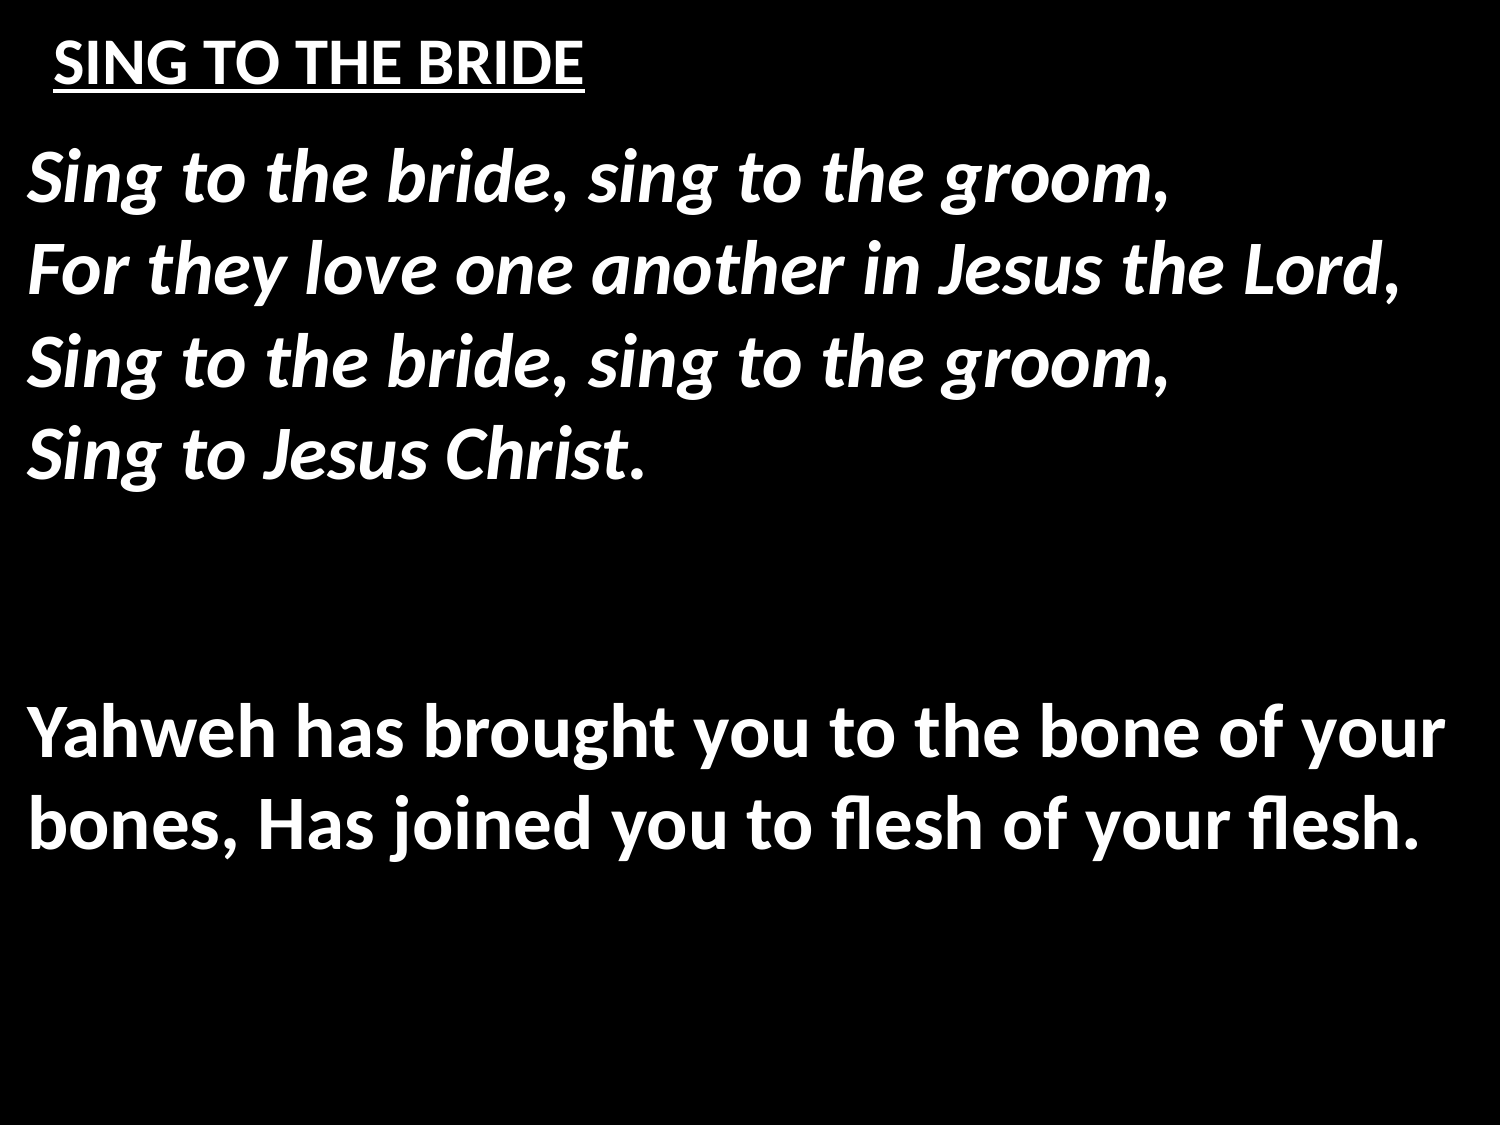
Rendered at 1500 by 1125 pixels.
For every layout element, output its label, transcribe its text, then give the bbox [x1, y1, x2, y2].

title SING TO THE BRIDE [10, 0, 1490, 117]
list Sing to the bride, sing to the groom, For they love one another in Jesus the Lord, Sing to the bride, sing to the groom, Sing to Jesus Christ. Yahweh has brought you to the bone of your bones, Has joined you to flesh of your flesh. [8, 125, 1489, 1116]
